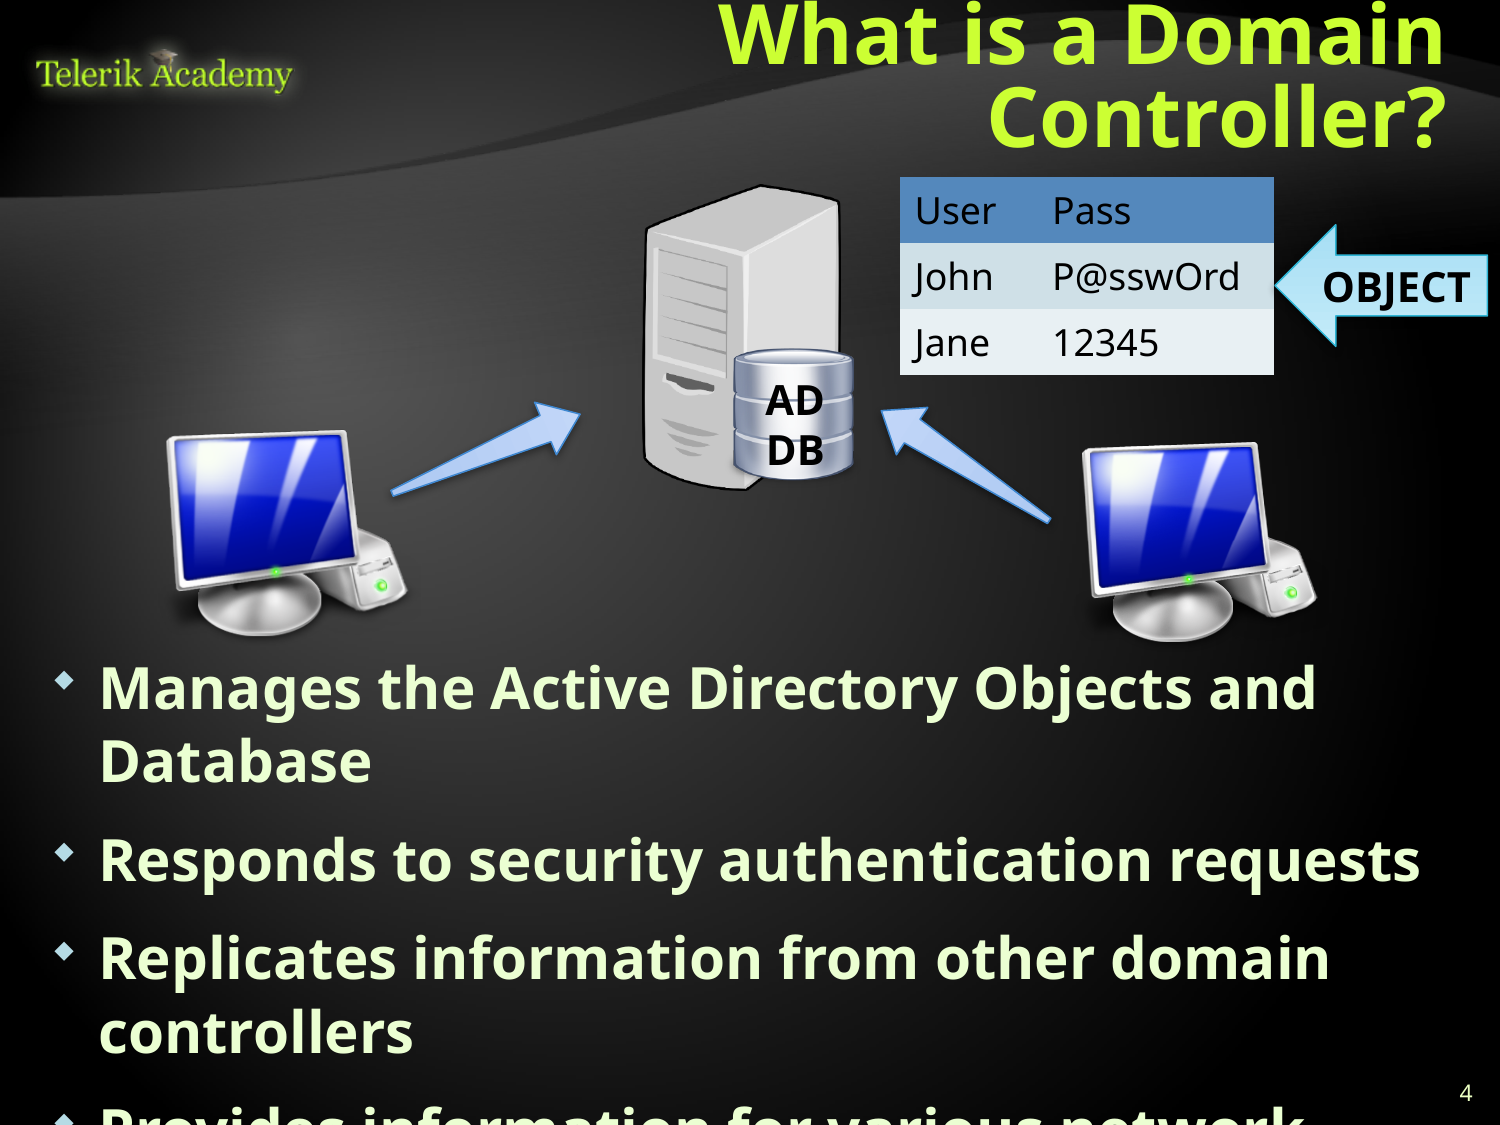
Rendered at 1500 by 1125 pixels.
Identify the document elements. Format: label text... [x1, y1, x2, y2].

table_cell P@sswOrd [1037, 243, 1274, 309]
table_cell 12345 [1037, 309, 1274, 375]
title What is a Domain Controller? [300, 12, 1463, 150]
text_box [881, 406, 1052, 525]
text_box OBJECT [1274, 223, 1489, 348]
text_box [712, 333, 876, 497]
table_header User [900, 177, 1037, 243]
text_box [428, 401, 581, 485]
table_header Pass [1037, 177, 1274, 243]
list Manages the Active Directory Objects and Database Responds to security authentication requests Replicates information from other domain controllers Provides information for various network resources Can be Writable or Read Only [37, 640, 1463, 1100]
slide_number 4 [1412, 1074, 1488, 1113]
picture [0, 0, 1500, 1125]
table_cell John [900, 243, 1037, 309]
table_cell Jane [900, 309, 1037, 375]
